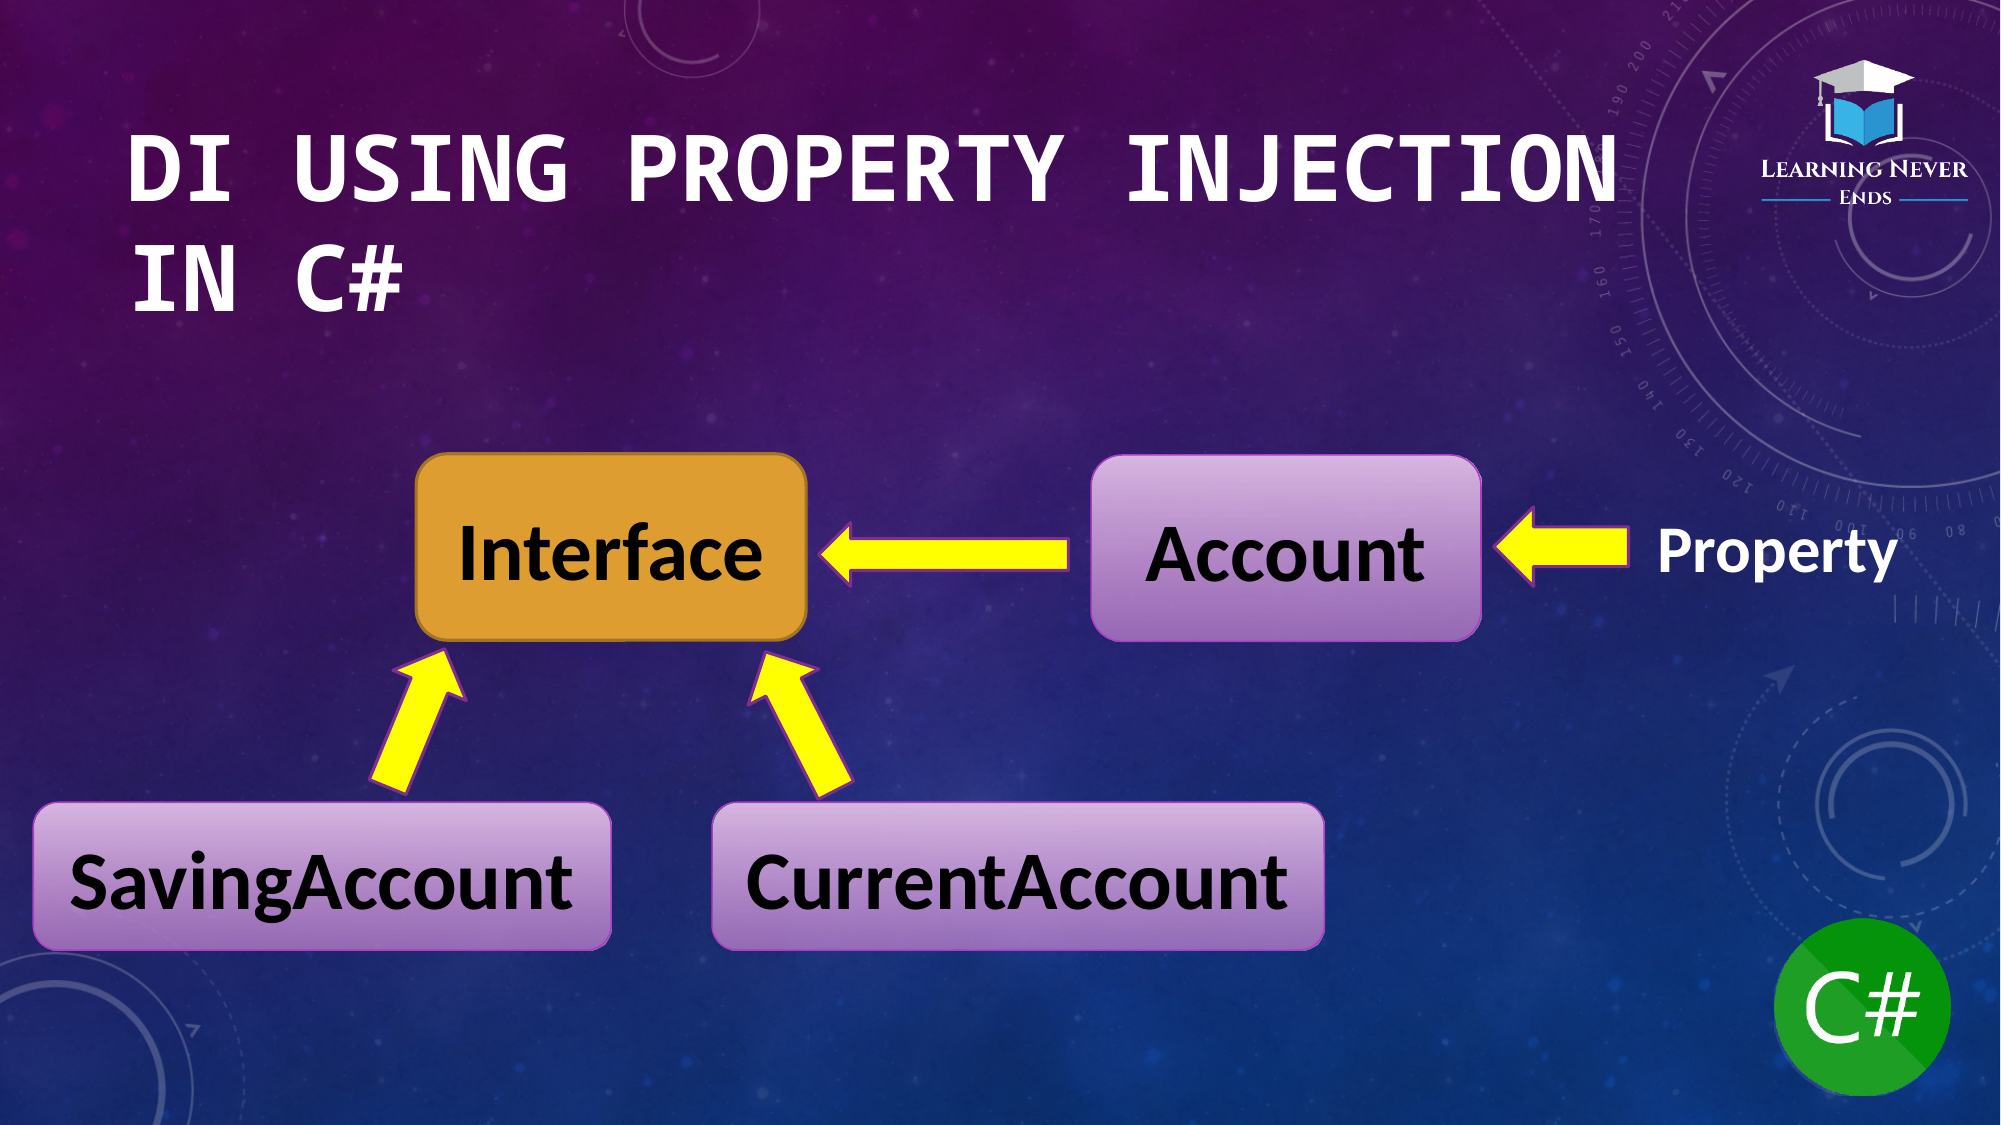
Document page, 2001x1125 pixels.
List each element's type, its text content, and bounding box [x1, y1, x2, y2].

text_box SavingAccount [32, 801, 612, 951]
text_box CurrentAccount [711, 801, 1326, 951]
text_box [1492, 505, 1631, 588]
text_box Property [1642, 498, 1915, 594]
text_box [746, 650, 856, 801]
text_box Interface [414, 452, 808, 642]
title Di Using Property injection in c# [112, 99, 1775, 339]
text_box Account [1090, 454, 1482, 643]
picture [0, 0, 2001, 1125]
text_box [817, 521, 1070, 588]
text_box [367, 647, 468, 797]
